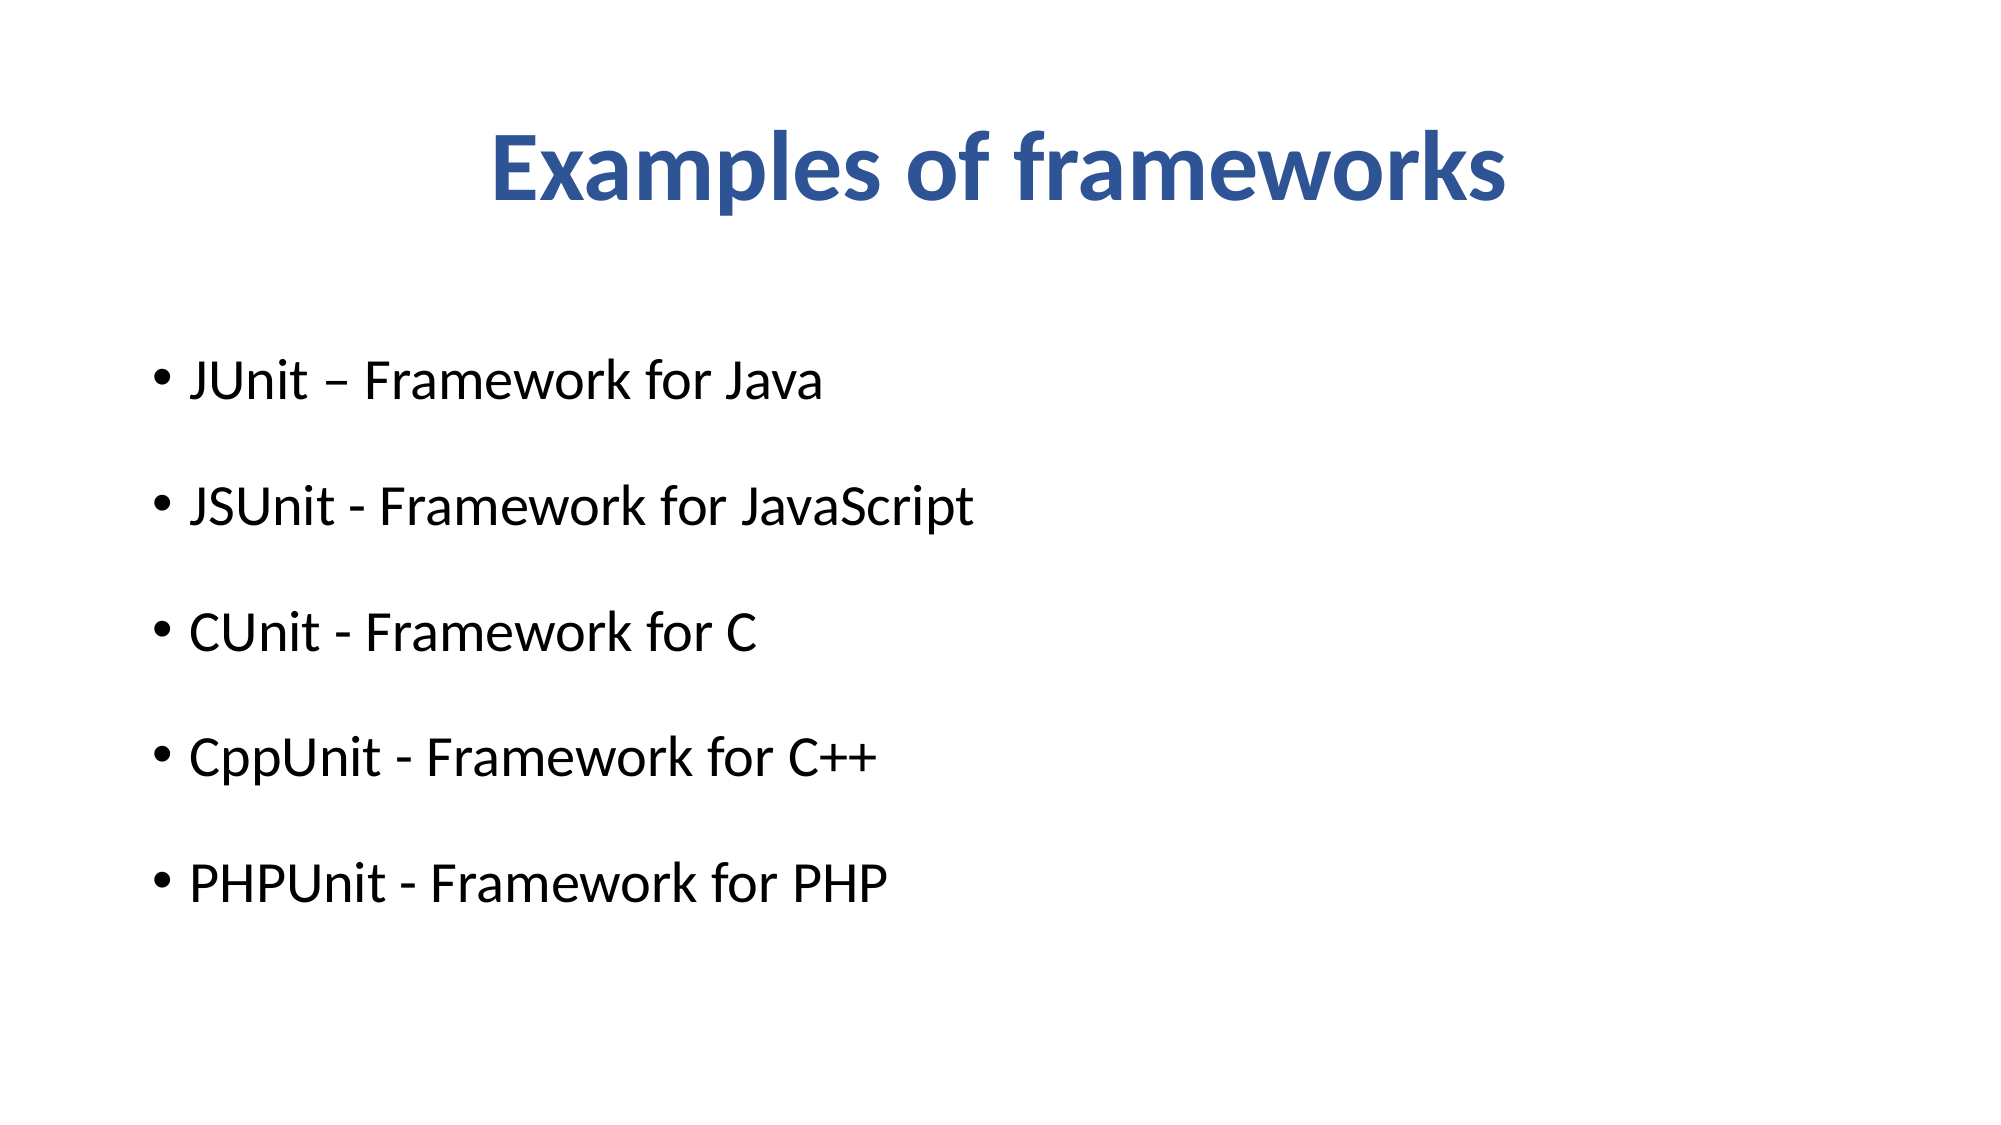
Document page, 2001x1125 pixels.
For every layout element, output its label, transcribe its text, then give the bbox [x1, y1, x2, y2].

list JUnit – Framework for Java JSUnit - Framework for JavaScript CUnit - Framework for C CppUnit - Framework for C++ PHPUnit - Framework for PHP [137, 299, 1863, 1014]
title Examples of frameworks [137, 59, 1863, 278]
